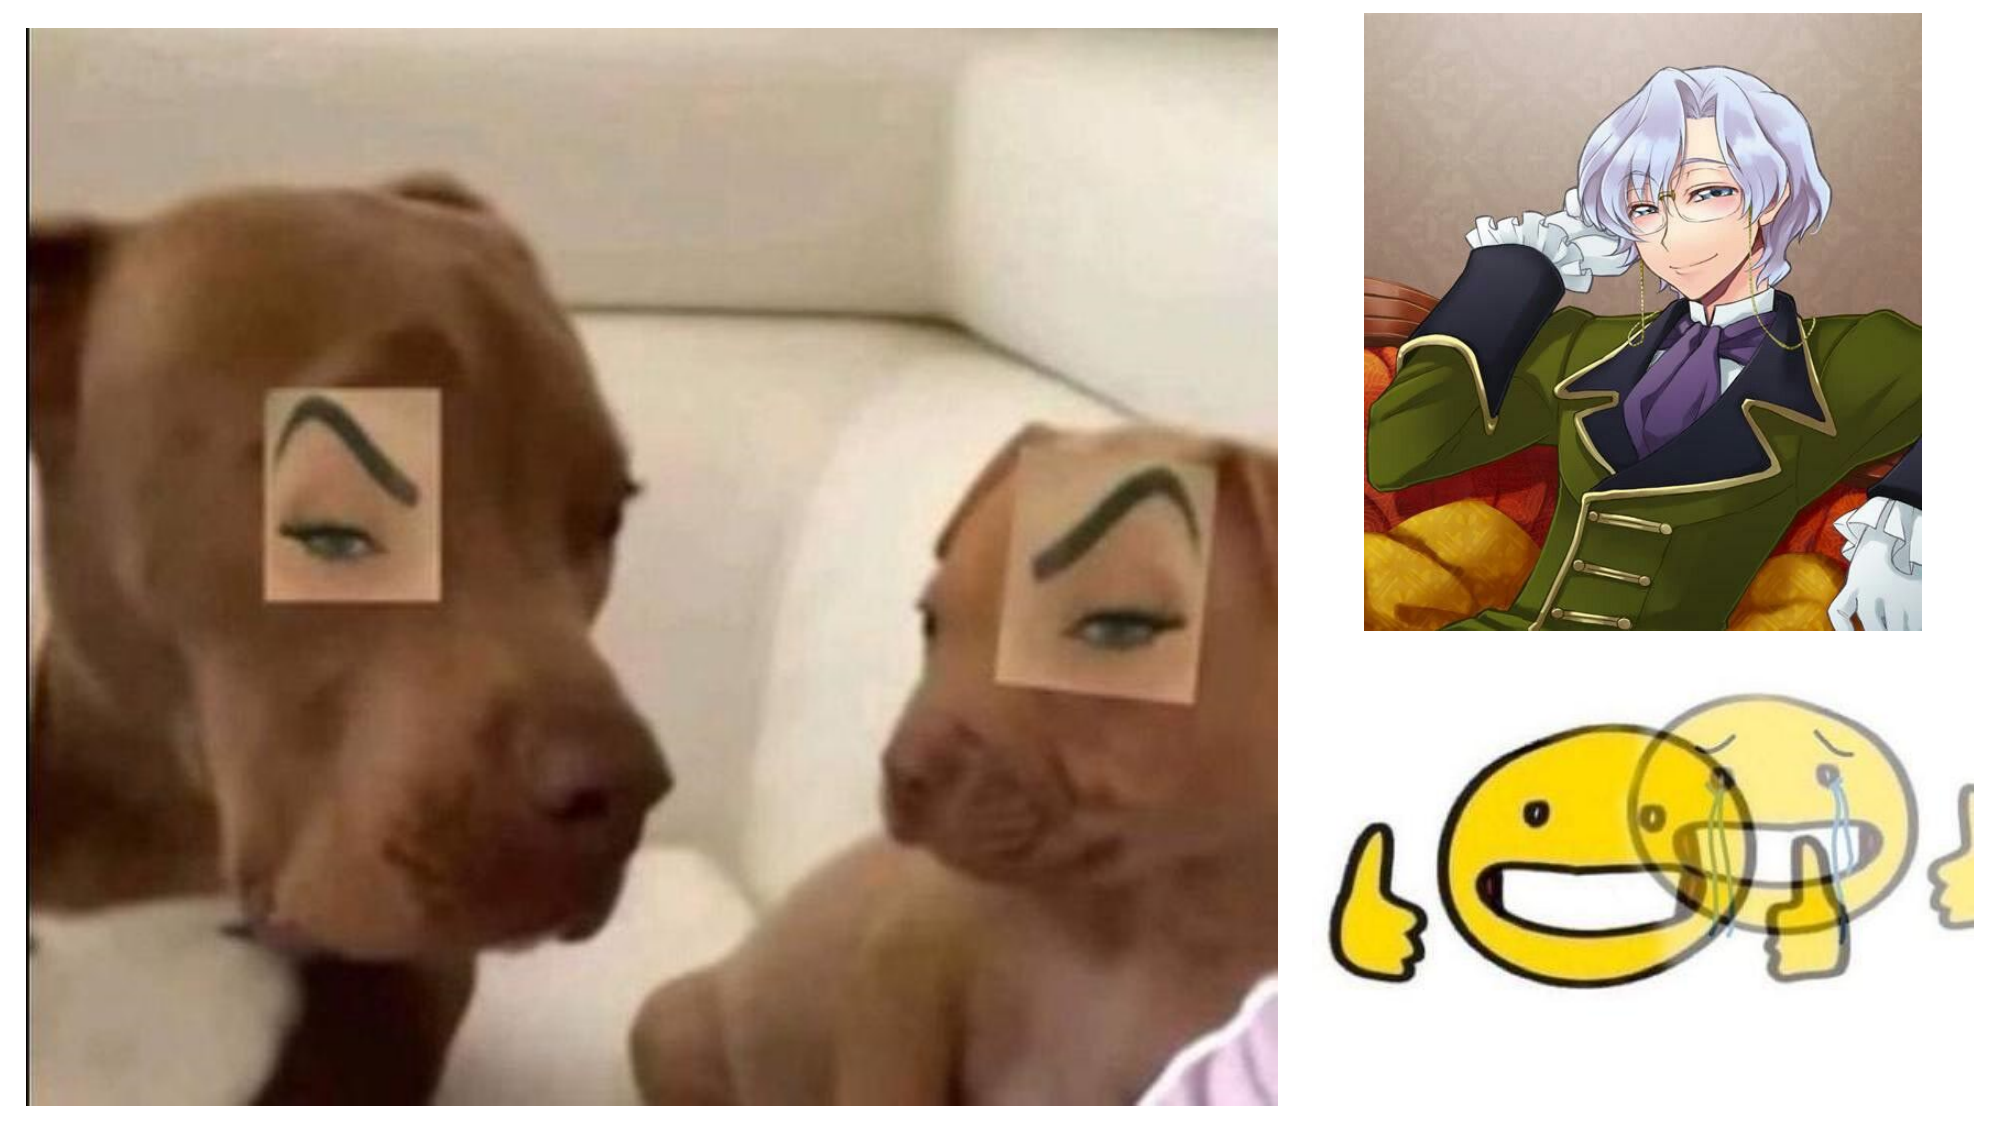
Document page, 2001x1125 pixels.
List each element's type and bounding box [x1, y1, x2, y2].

picture [26, 28, 1278, 1107]
picture [1312, 665, 1974, 1077]
picture [1364, 13, 1922, 631]
